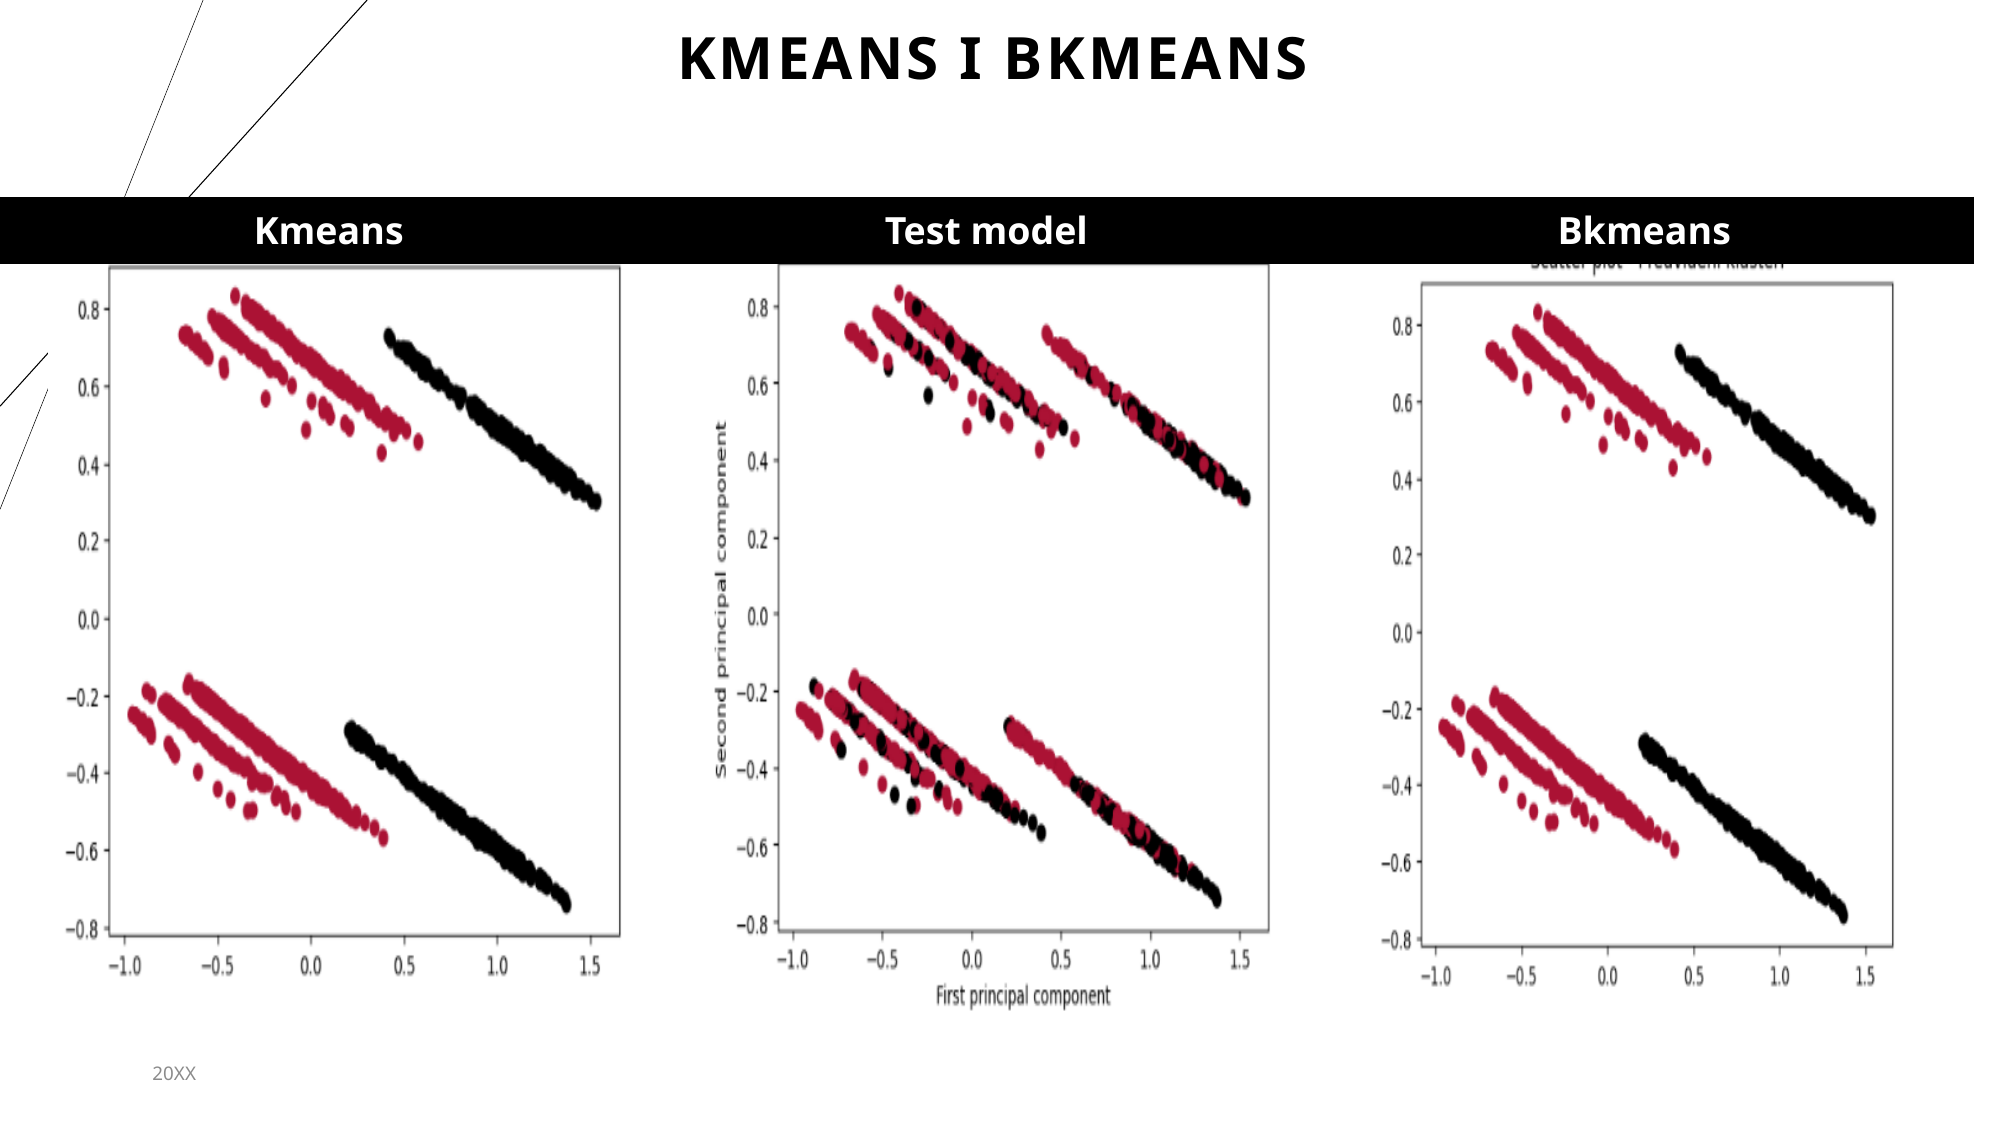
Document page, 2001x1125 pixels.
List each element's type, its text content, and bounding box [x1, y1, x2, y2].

picture [1365, 225, 1916, 1016]
table_header Kmeans [1, 198, 658, 263]
table_header Bkmeans [1315, 198, 1973, 263]
picture [700, 245, 1298, 1031]
picture [47, 209, 645, 1006]
title Kmeans I bkmeans [301, 0, 1684, 169]
table_header Test model [658, 198, 1315, 263]
slide_number 20XX [137, 1042, 588, 1103]
